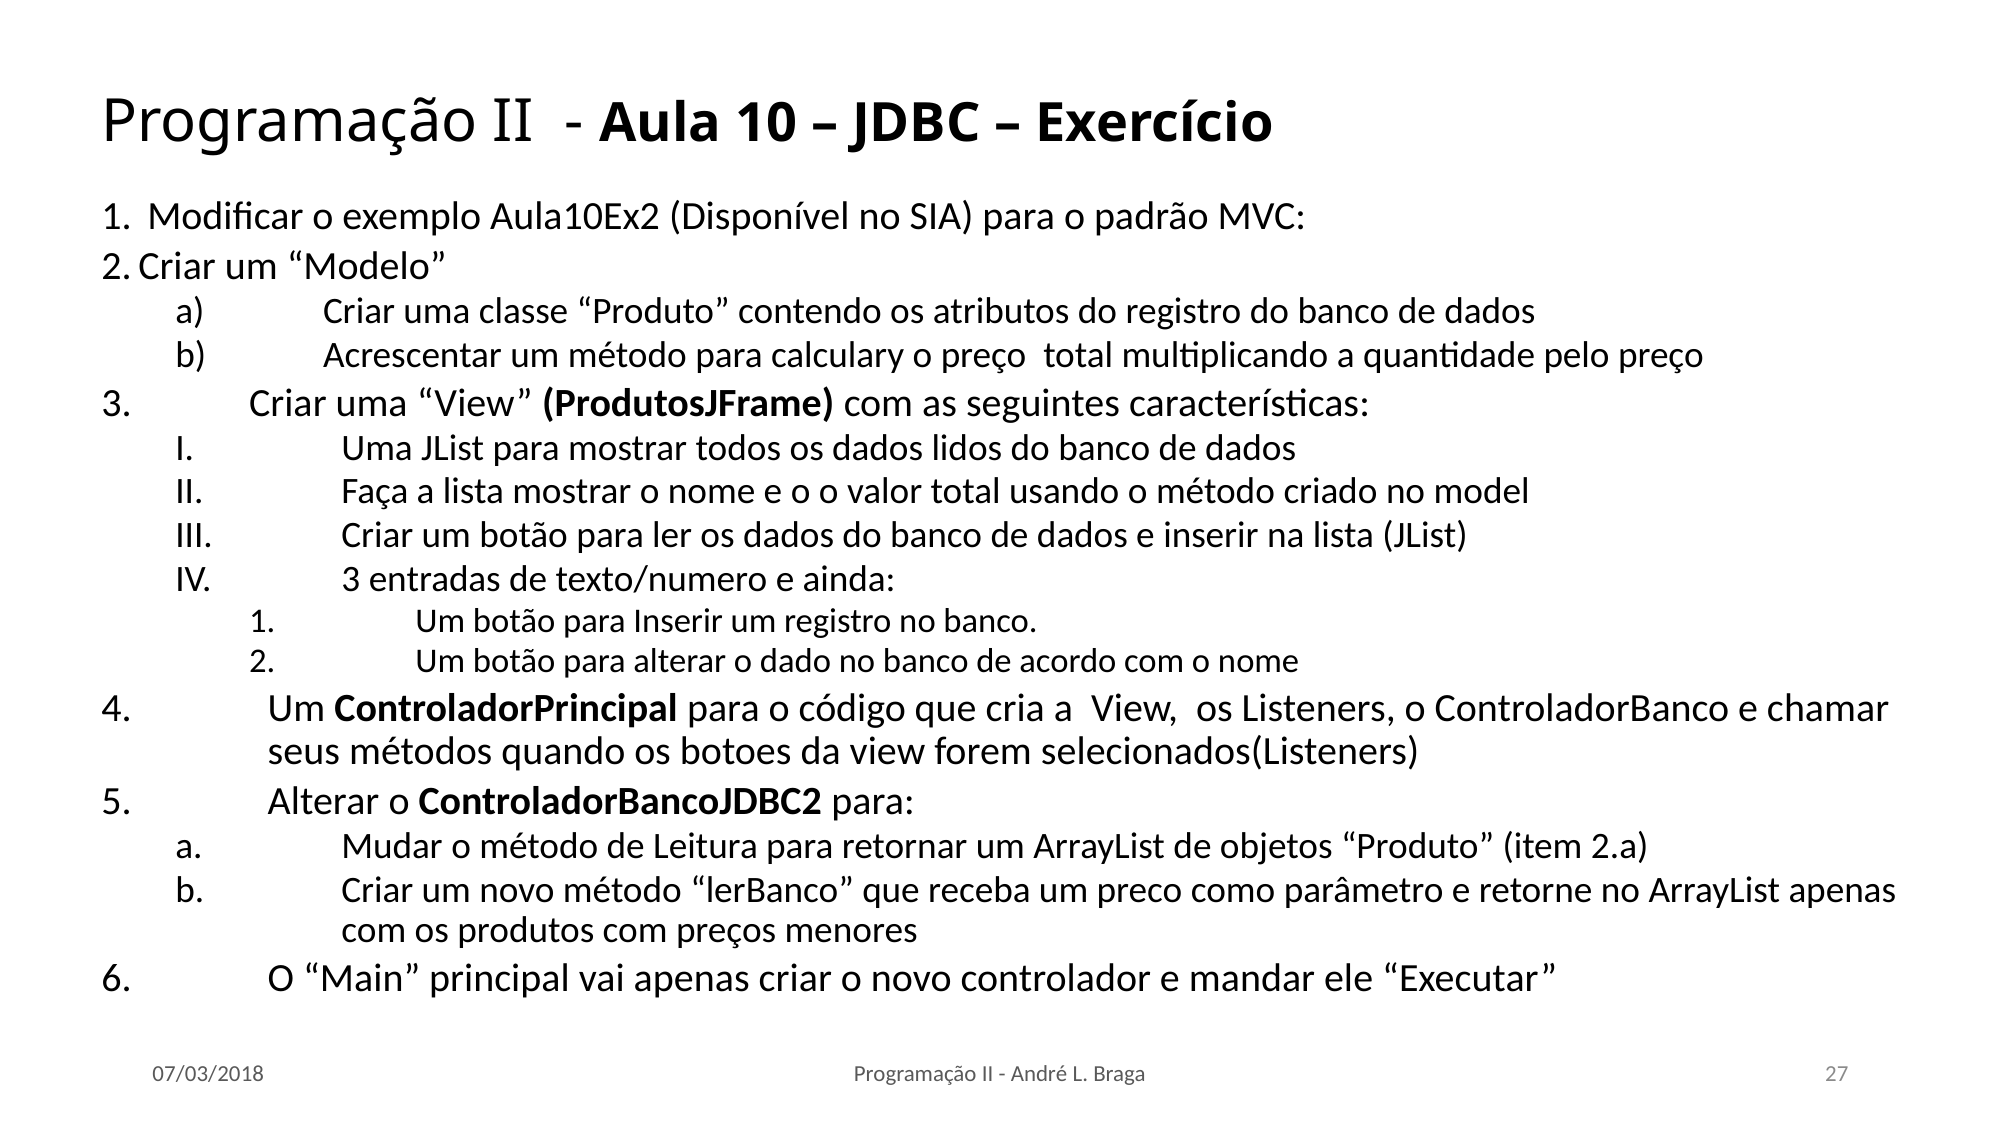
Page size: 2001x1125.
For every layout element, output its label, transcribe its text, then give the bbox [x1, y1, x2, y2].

title Programação II - Aula 10 – JDBC – Exercício [86, 82, 1812, 163]
footer Programação II - André L. Braga [662, 1042, 1338, 1103]
slide_number 27 [1413, 1042, 1864, 1103]
list Modificar o exemplo Aula10Ex2 (Disponível no SIA) para o padrão MVC: Criar um “Modelo” Criar uma classe “Produto” contendo os atributos do registro do banco de dados Acrescentar um método para calculary o preço total multiplicando a quantidade pelo preço Criar uma “View” (ProdutosJFrame) com as seguintes características: Uma JList para mostrar todos os dados lidos do banco de dados Faça a lista mostrar o nome e o o valor total usando o método criado no model Criar um botão para ler os dados do banco de dados e inserir na lista (JList) 3 entradas de texto/numero e ainda: Um botão para Inserir um registro no banco. Um botão para alterar o dado no banco de acordo com o nome Um ControladorPrincipal para o código que cria a View, os Listeners, o ControladorBanco e chamar seus métodos quando os botoes da view forem selecionados(Listeners) Alterar o ControladorBancoJDBC2 para: Mudar o método de Leitura para retornar um ArrayList de objetos “Produto” (item 2.a) Criar um novo método “lerBanco” que receba um preco como parâmetro e retorne no ArrayList apenas com os produtos com preços menores O “Main” principal vai apenas criar o novo controlador e mandar ele “Executar” [86, 187, 1977, 1043]
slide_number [137, 1042, 588, 1103]
